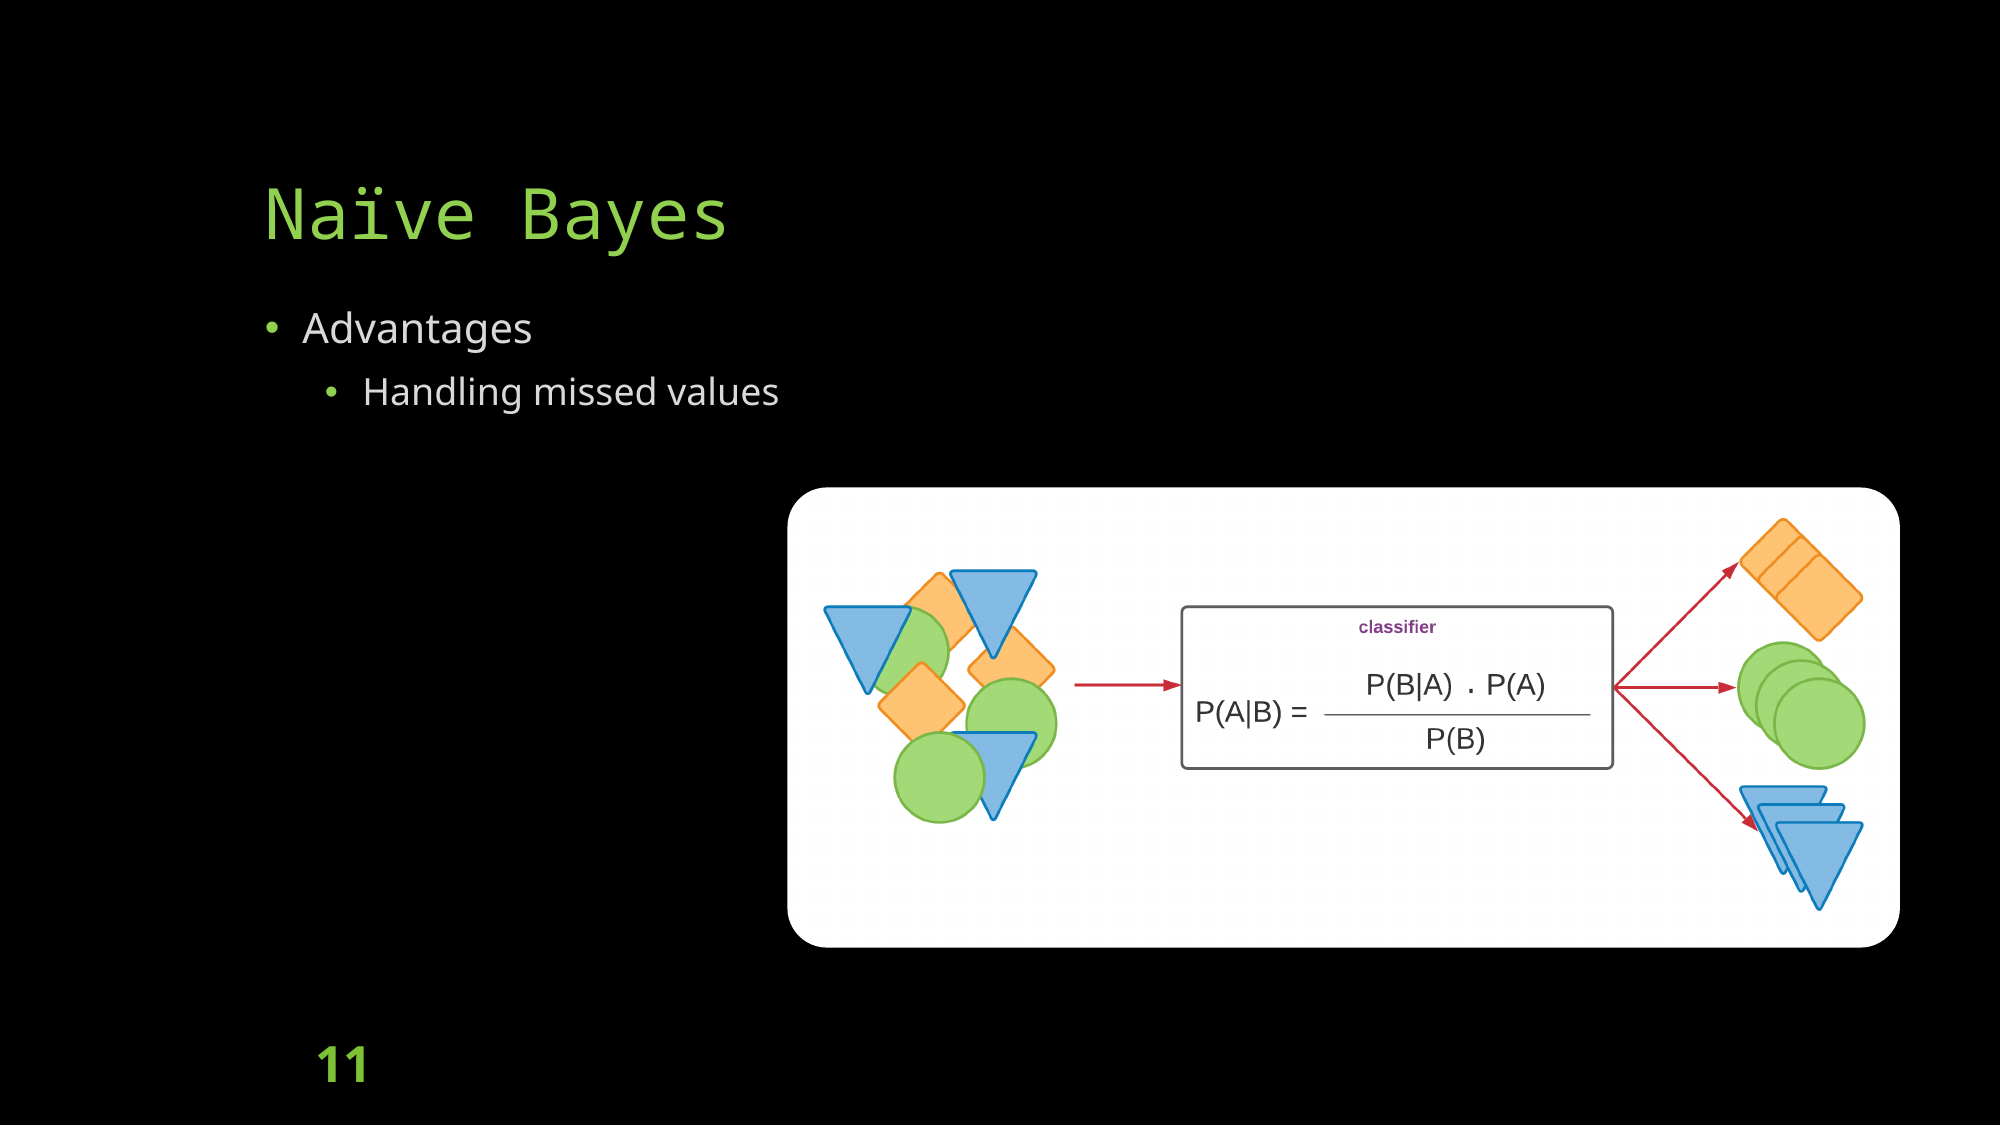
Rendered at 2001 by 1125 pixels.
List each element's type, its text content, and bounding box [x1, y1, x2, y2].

picture [787, 487, 1900, 948]
title Naïve Bayes [249, 75, 1750, 263]
slide_number 11 [249, 1045, 388, 1088]
list Advantages Handling missed values [249, 299, 1750, 1000]
